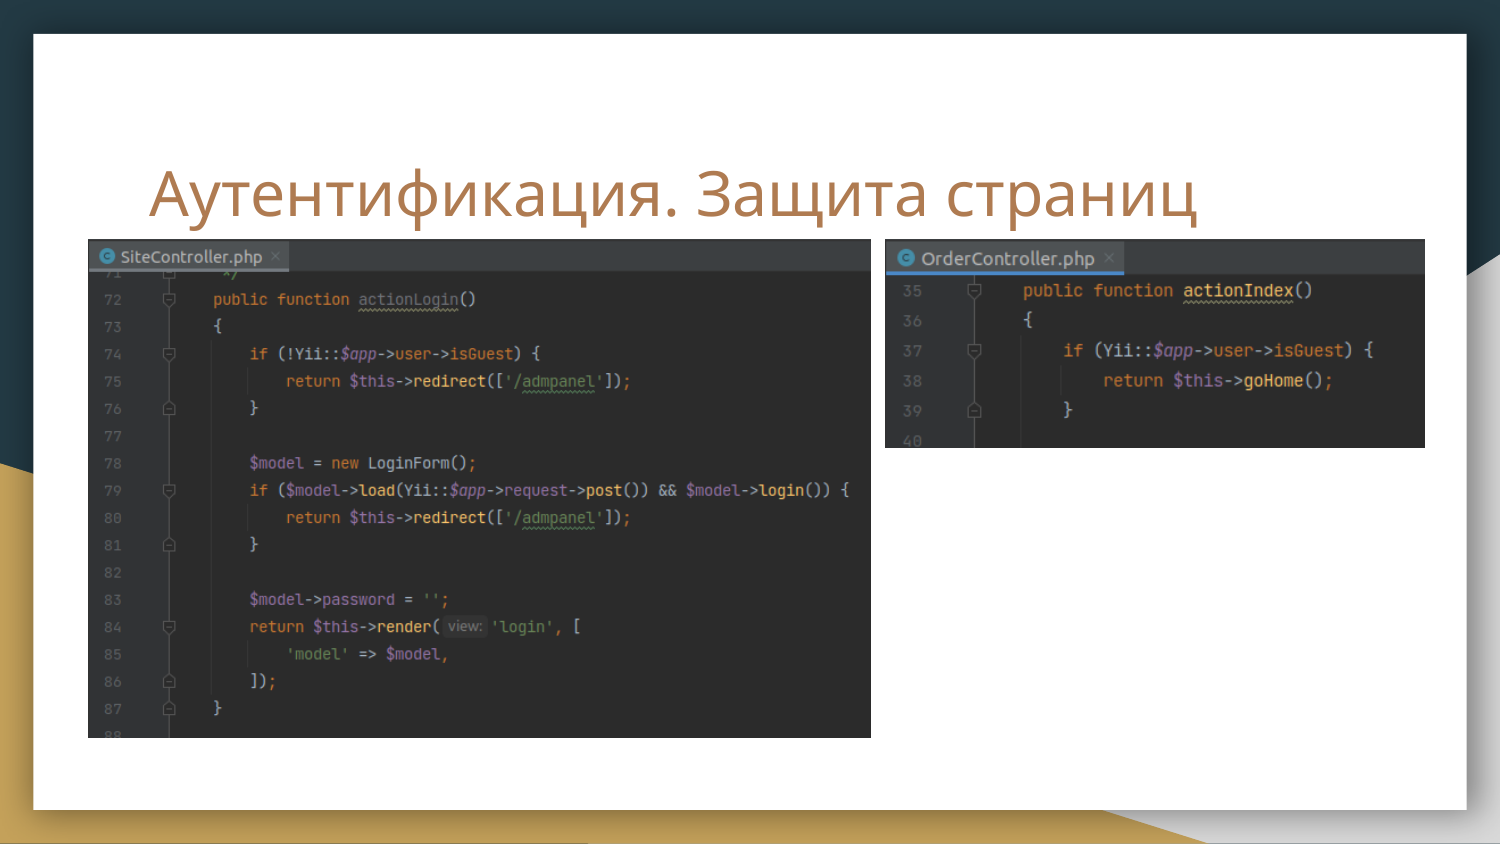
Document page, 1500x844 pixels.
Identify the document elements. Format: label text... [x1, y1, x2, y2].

title Аутентификация. Защита страниц [134, 138, 1366, 296]
picture [88, 239, 872, 738]
picture [885, 239, 1425, 449]
